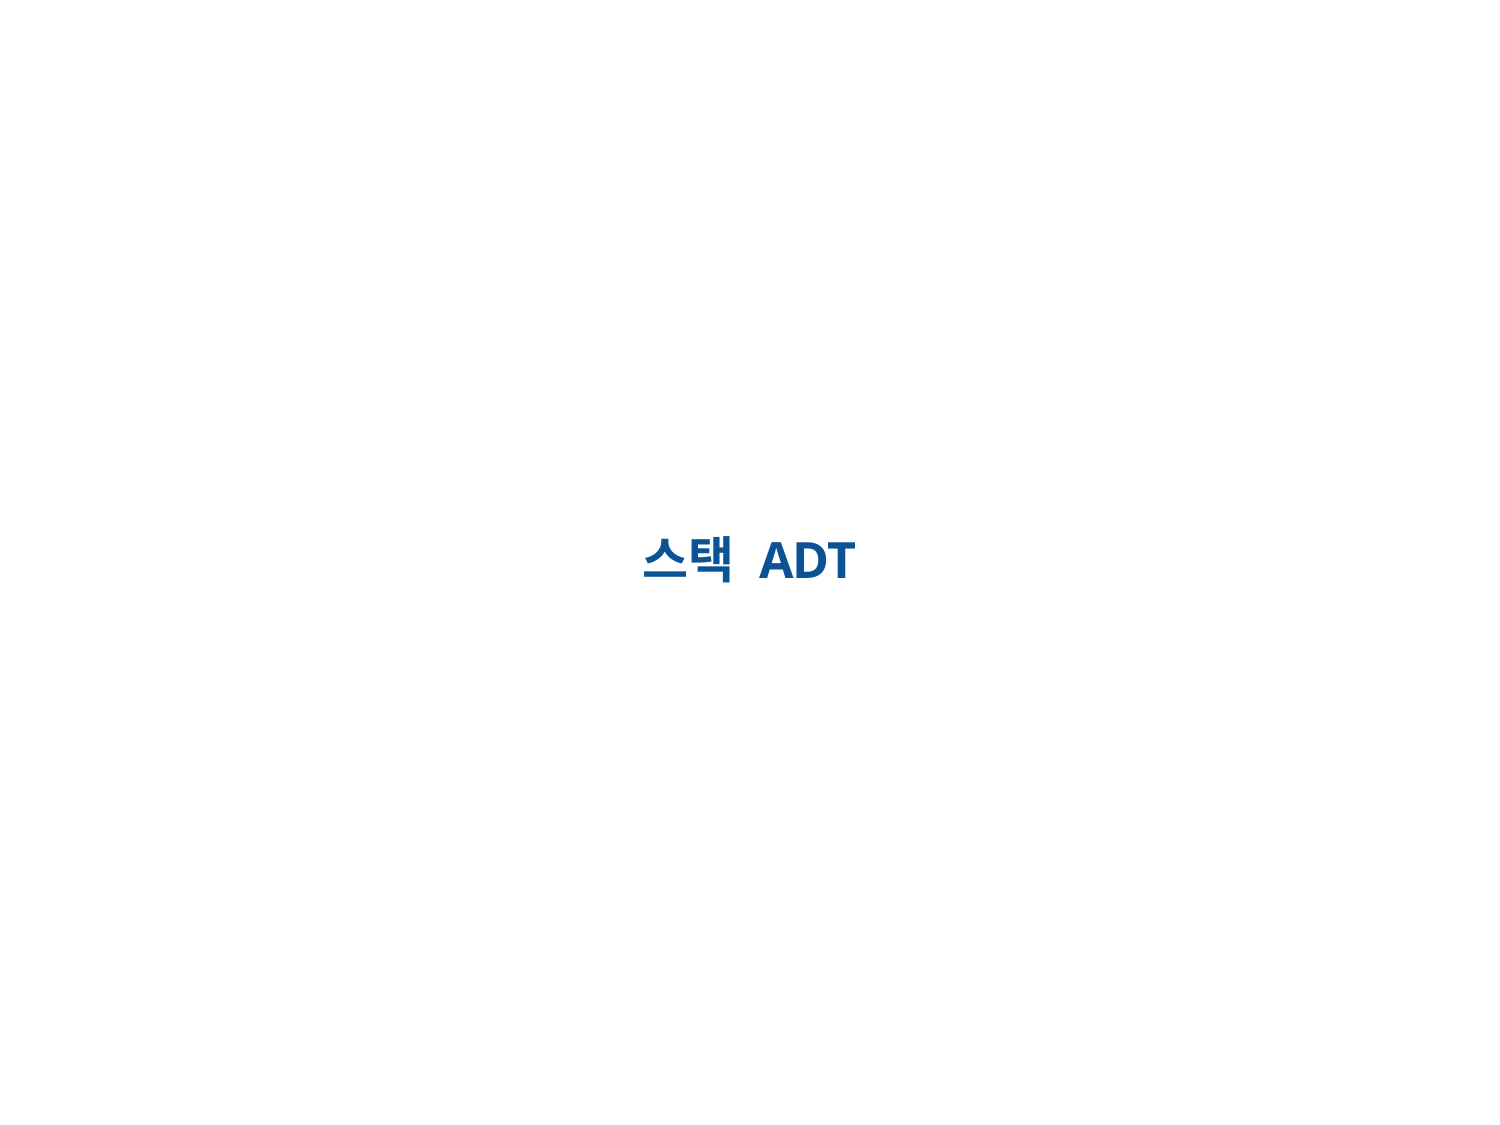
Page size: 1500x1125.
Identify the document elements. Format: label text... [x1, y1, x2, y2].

title 스택 ADT [152, 453, 1347, 672]
